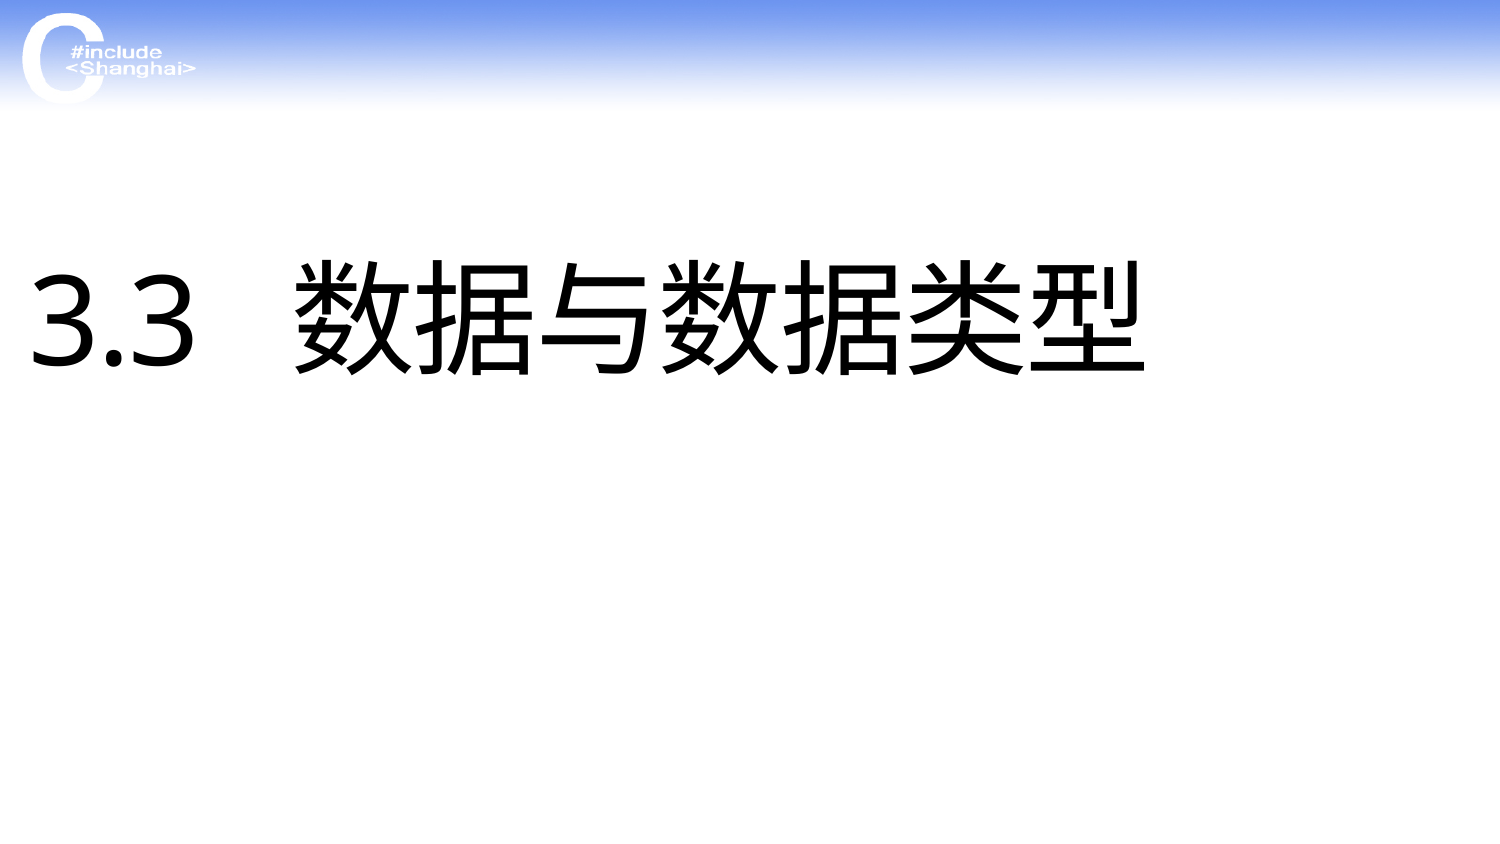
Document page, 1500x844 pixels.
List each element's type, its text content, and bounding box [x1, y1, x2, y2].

picture [0, 0, 1500, 844]
title 3.3 数据与数据类型 [13, 134, 1500, 547]
